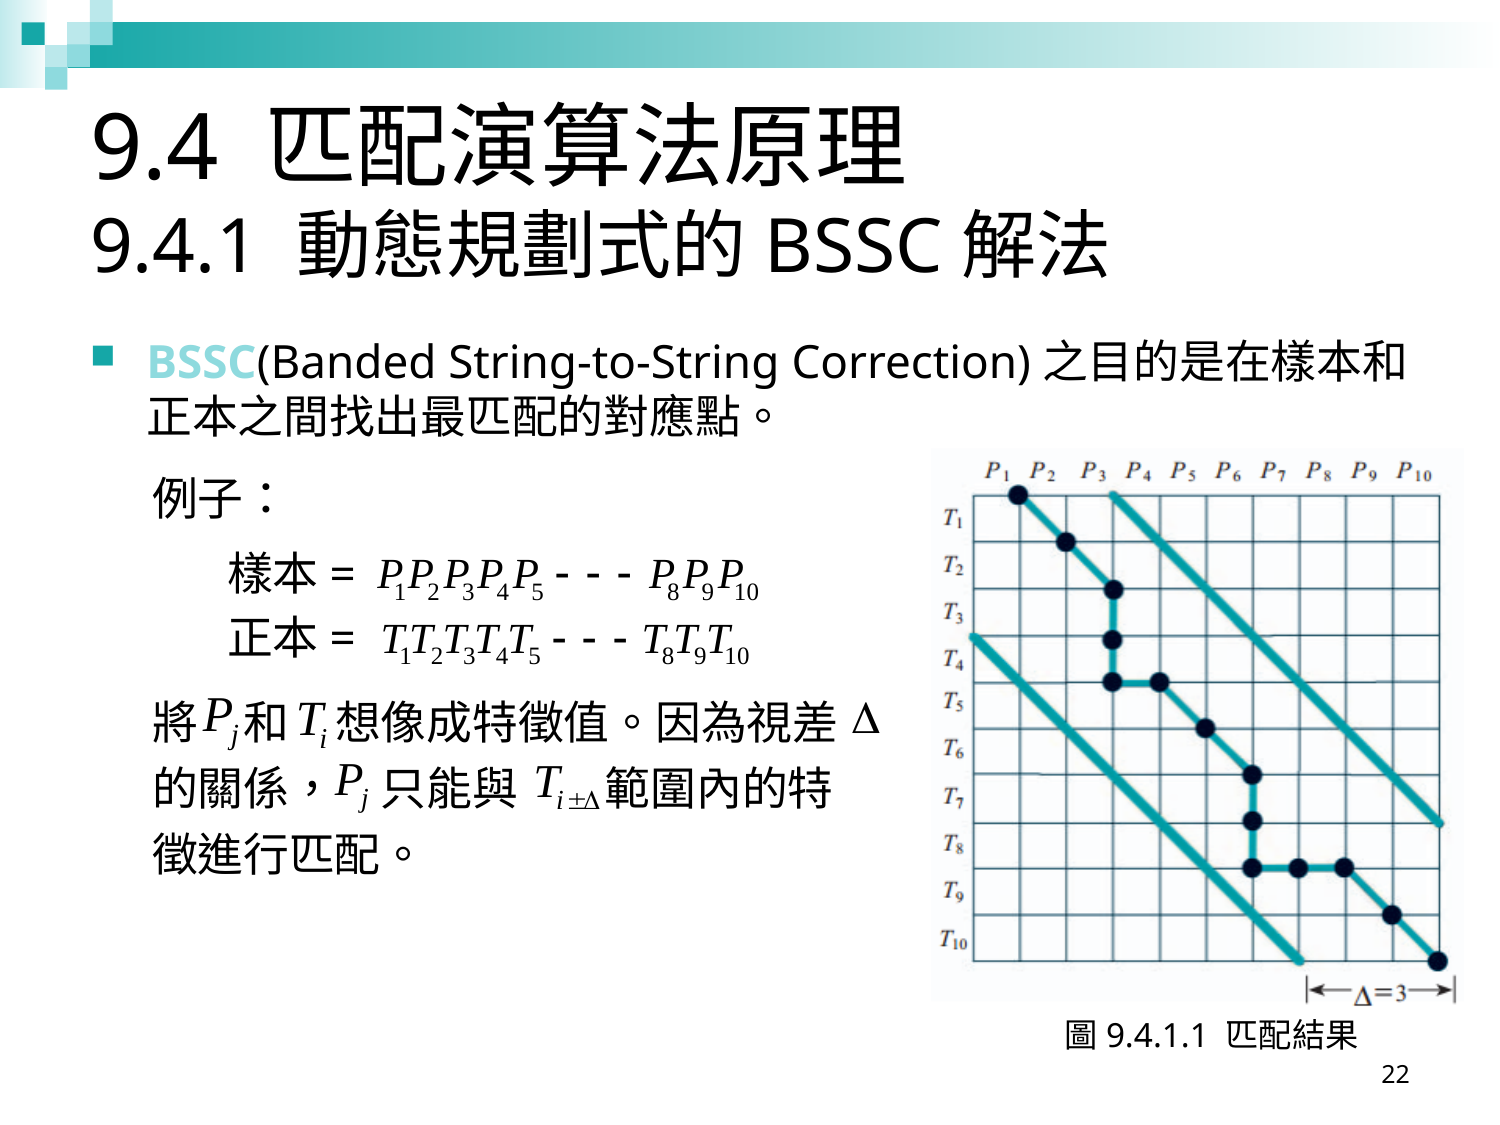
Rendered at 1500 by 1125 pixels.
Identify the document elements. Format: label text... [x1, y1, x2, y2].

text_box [369, 545, 768, 611]
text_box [137, 674, 889, 891]
slide_number 22 [1074, 1026, 1426, 1101]
text_box 例子： [137, 462, 525, 533]
text_box 圖9.4.1.1 匹配結果 [1050, 1026, 1412, 1062]
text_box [376, 610, 760, 673]
picture [930, 447, 1464, 1017]
text_box 樣本= 正本= [212, 537, 825, 672]
list BSSC(Banded String-to-String Correction)之目的是在樣本和正本之間找出最匹配的對應點。 [75, 324, 1425, 500]
title 9.4 匹配演算法原理 9.4.1 動態規劃式的BSSC解法 [75, 75, 1425, 300]
